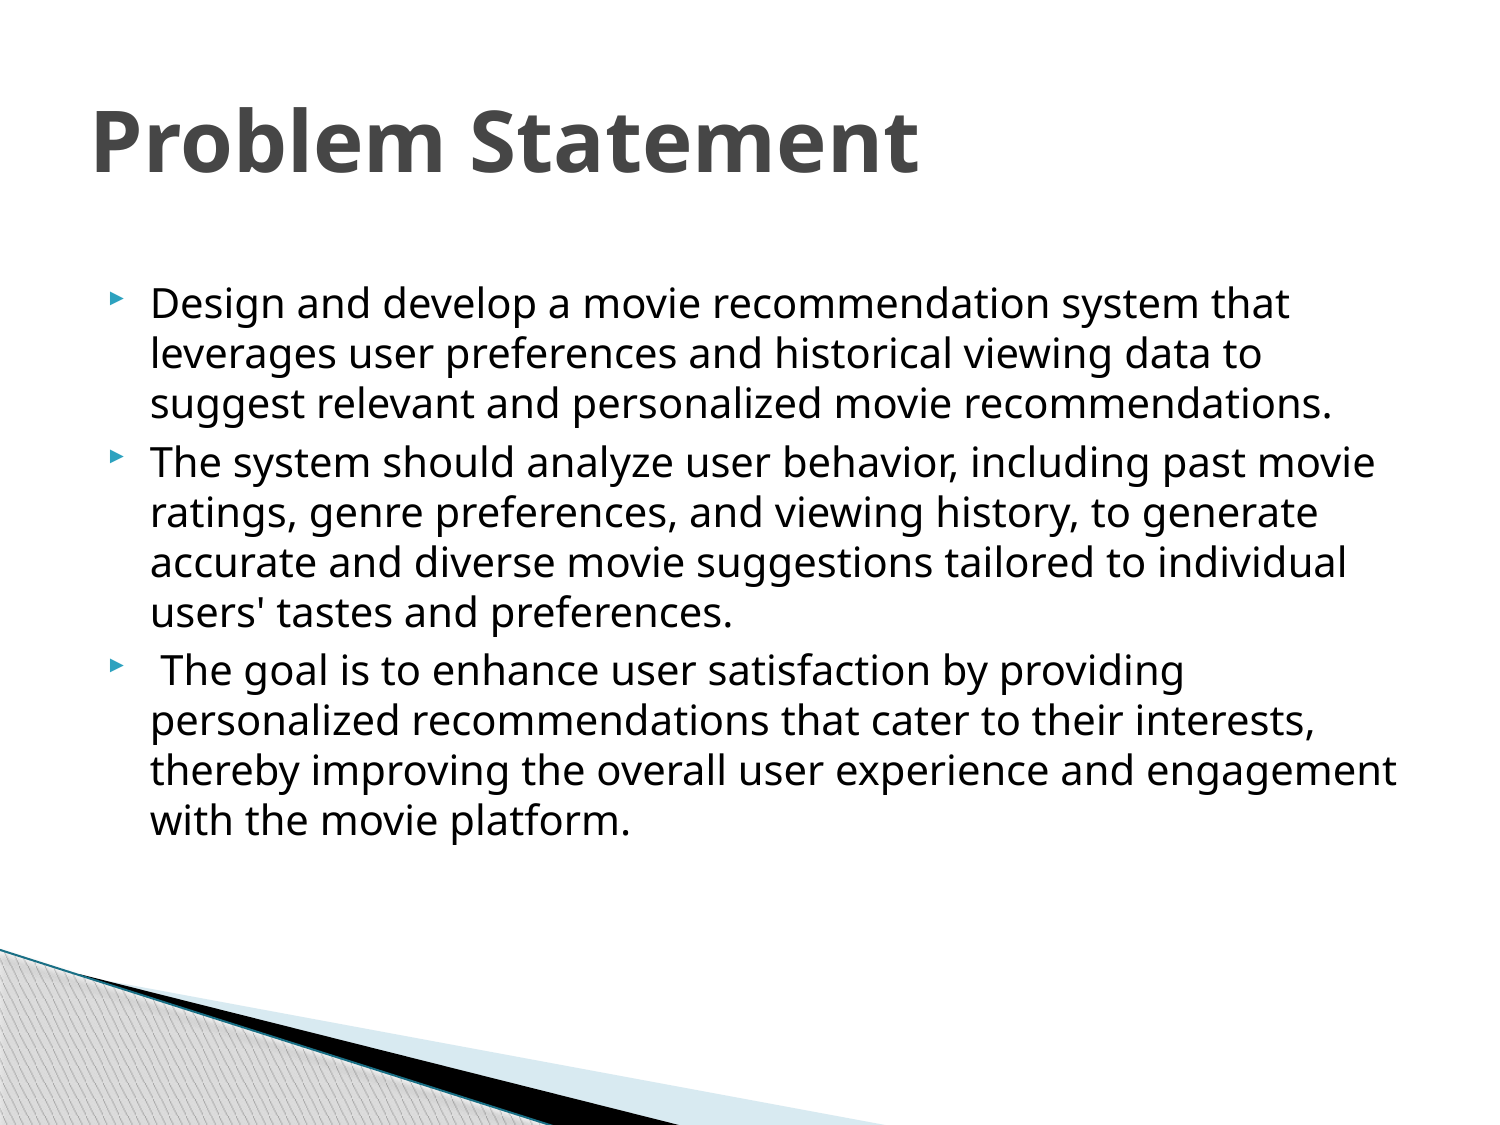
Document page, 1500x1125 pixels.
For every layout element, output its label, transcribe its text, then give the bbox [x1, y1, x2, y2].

list Design and develop a movie recommendation system that leverages user preferences and historical viewing data to suggest relevant and personalized movie recommendations. The system should analyze user behavior, including past movie ratings, genre preferences, and viewing history, to generate accurate and diverse movie suggestions tailored to individual users' tastes and preferences. The goal is to enhance user satisfaction by providing personalized recommendations that cater to their interests, thereby improving the overall user experience and engagement with the movie platform. [75, 269, 1425, 914]
title Problem Statement [75, 45, 1425, 233]
